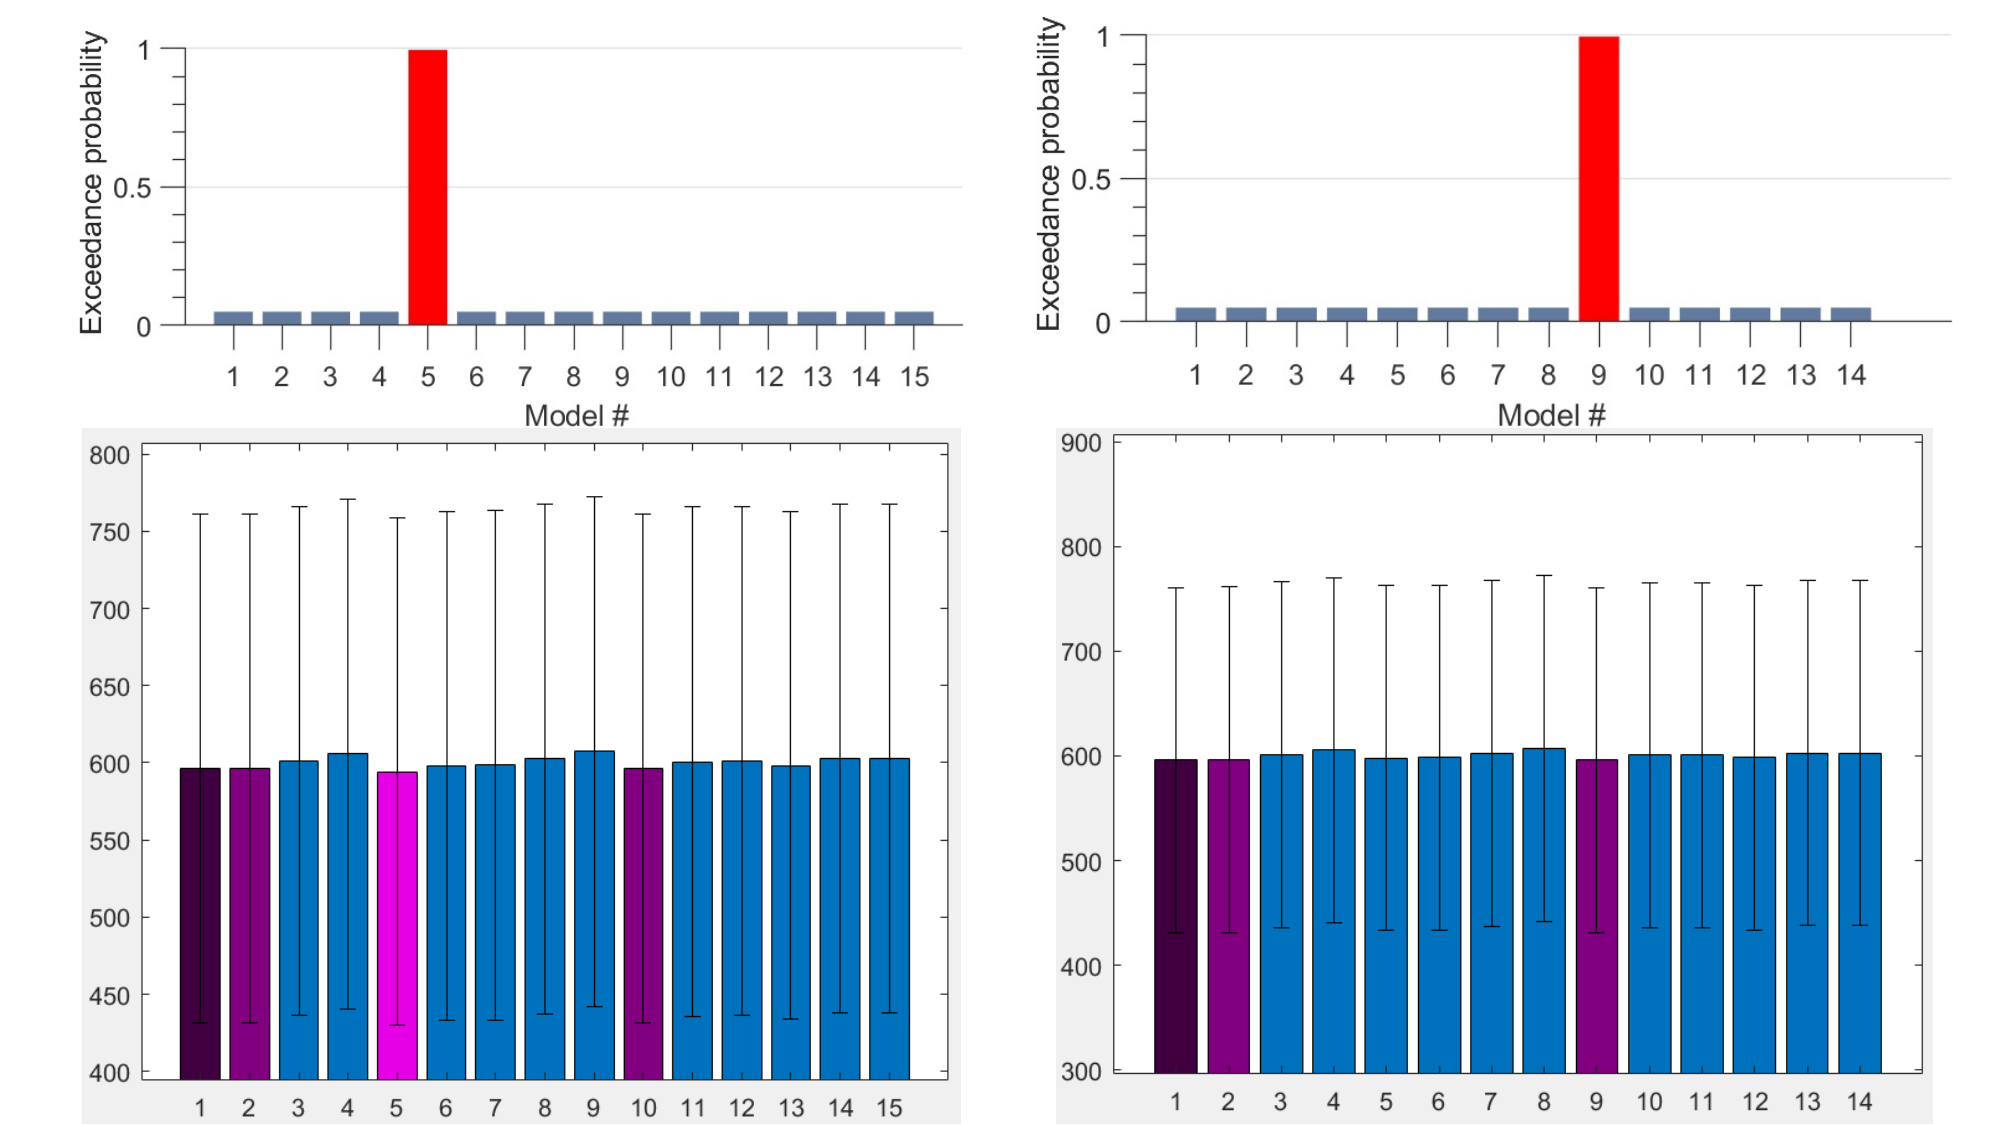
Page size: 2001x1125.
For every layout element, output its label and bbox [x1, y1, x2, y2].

picture [78, 30, 964, 427]
picture [82, 428, 961, 1124]
picture [1056, 428, 1933, 1124]
picture [1036, 16, 1953, 427]
